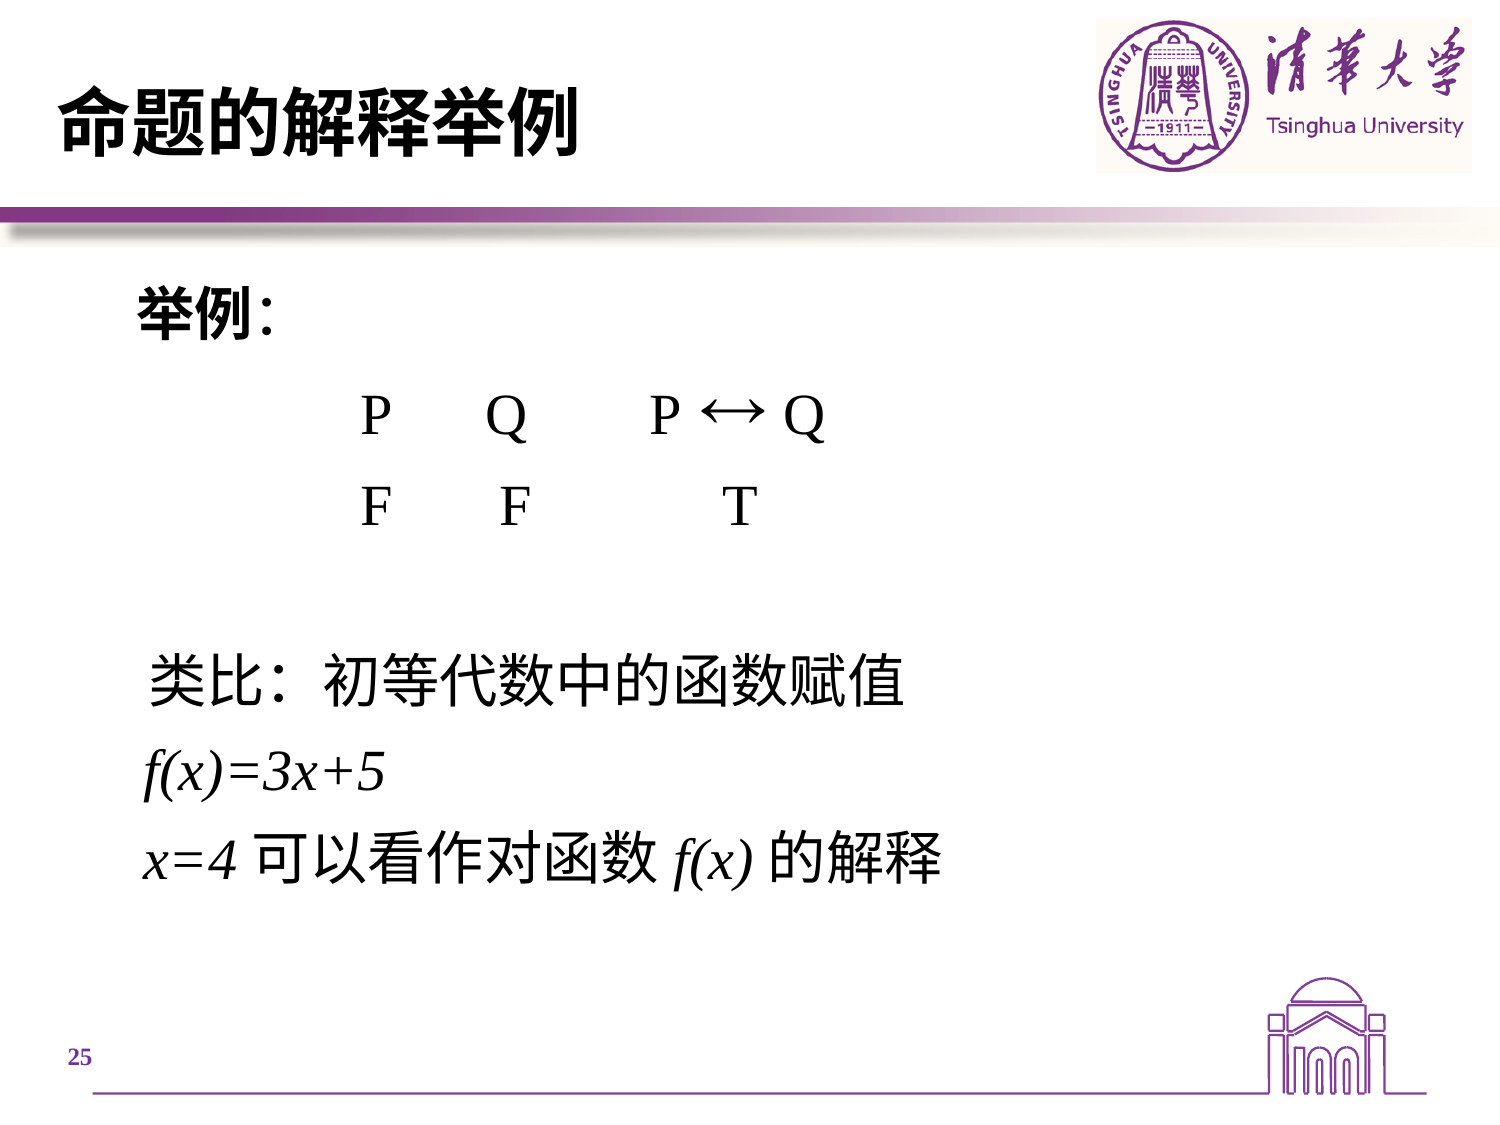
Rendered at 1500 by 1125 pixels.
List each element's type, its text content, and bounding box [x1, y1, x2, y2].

title 命题的解释举例 [41, 45, 1097, 197]
picture [1096, 18, 1472, 173]
list 举例： P Q P  Q F F T 类比：初等代数中的函数赋值 f(x)=3x+5 x=4可以看作对函数f(x)的解释 [41, 262, 1425, 1005]
picture [0, 207, 1500, 247]
